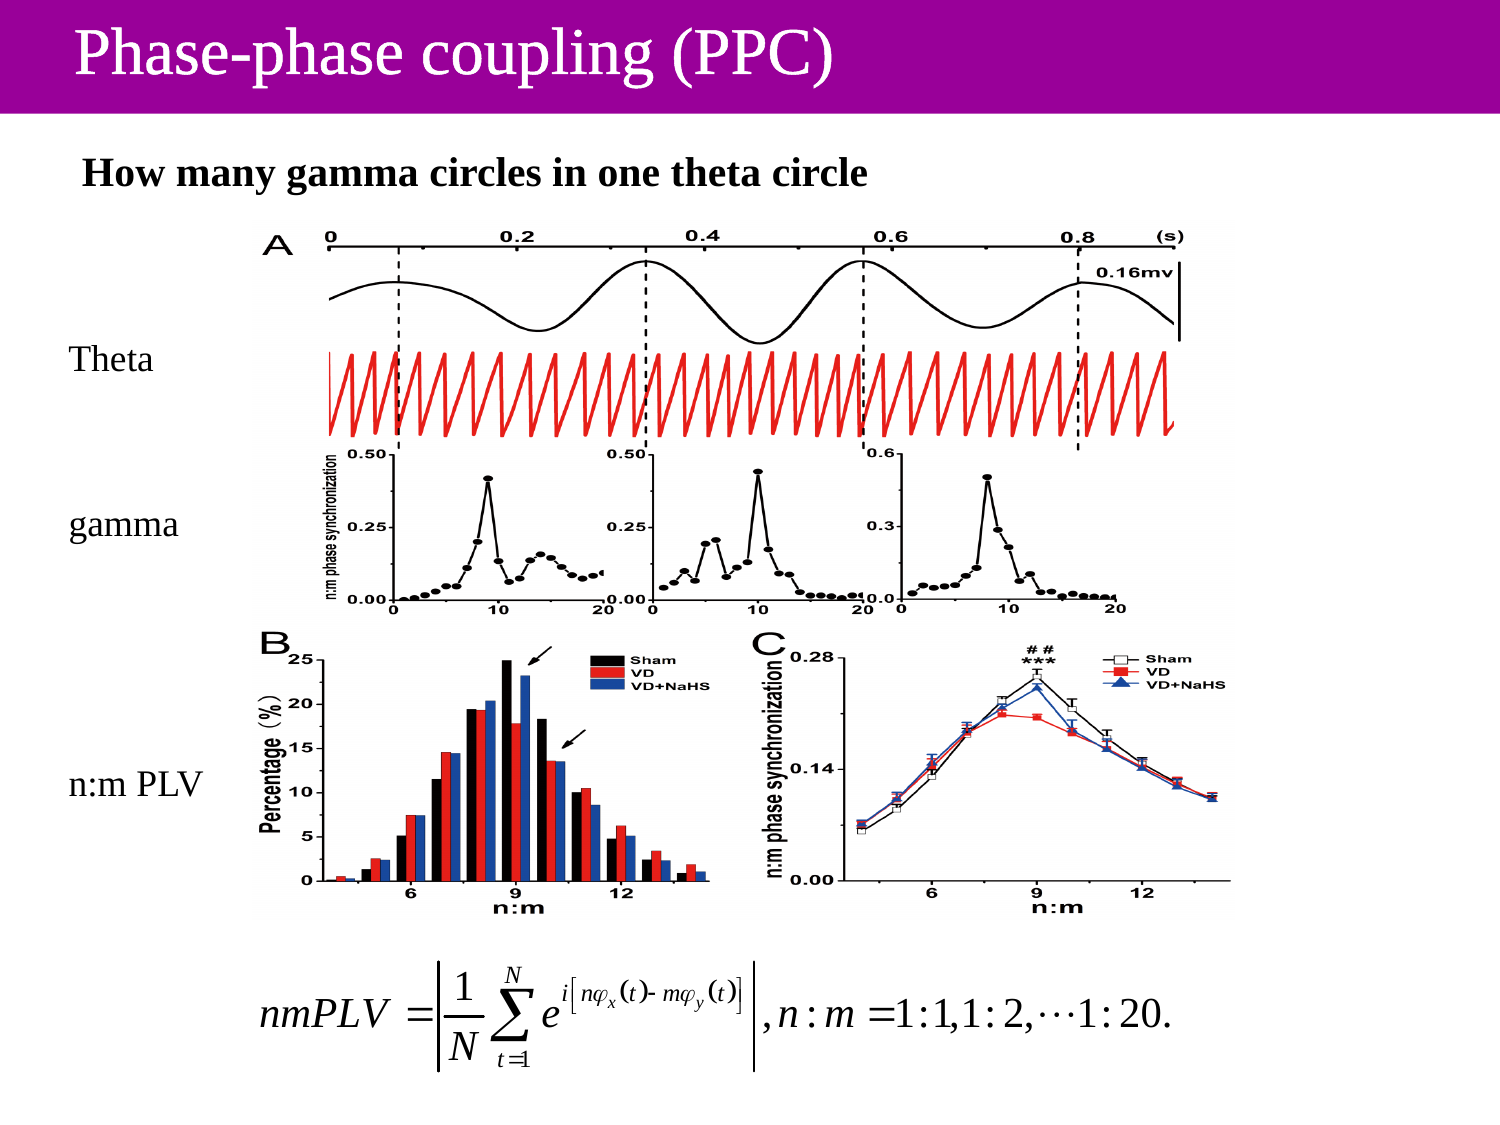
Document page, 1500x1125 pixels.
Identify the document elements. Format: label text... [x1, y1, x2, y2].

picture [252, 219, 1235, 921]
text_box Theta [53, 326, 169, 386]
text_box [252, 951, 1180, 1081]
text_box Phase-phase coupling (PPC) [0, 0, 1500, 114]
text_box How many gamma circles in one theta circle [67, 137, 884, 202]
text_box gamma [53, 491, 195, 552]
text_box n:m PLV [53, 751, 219, 812]
